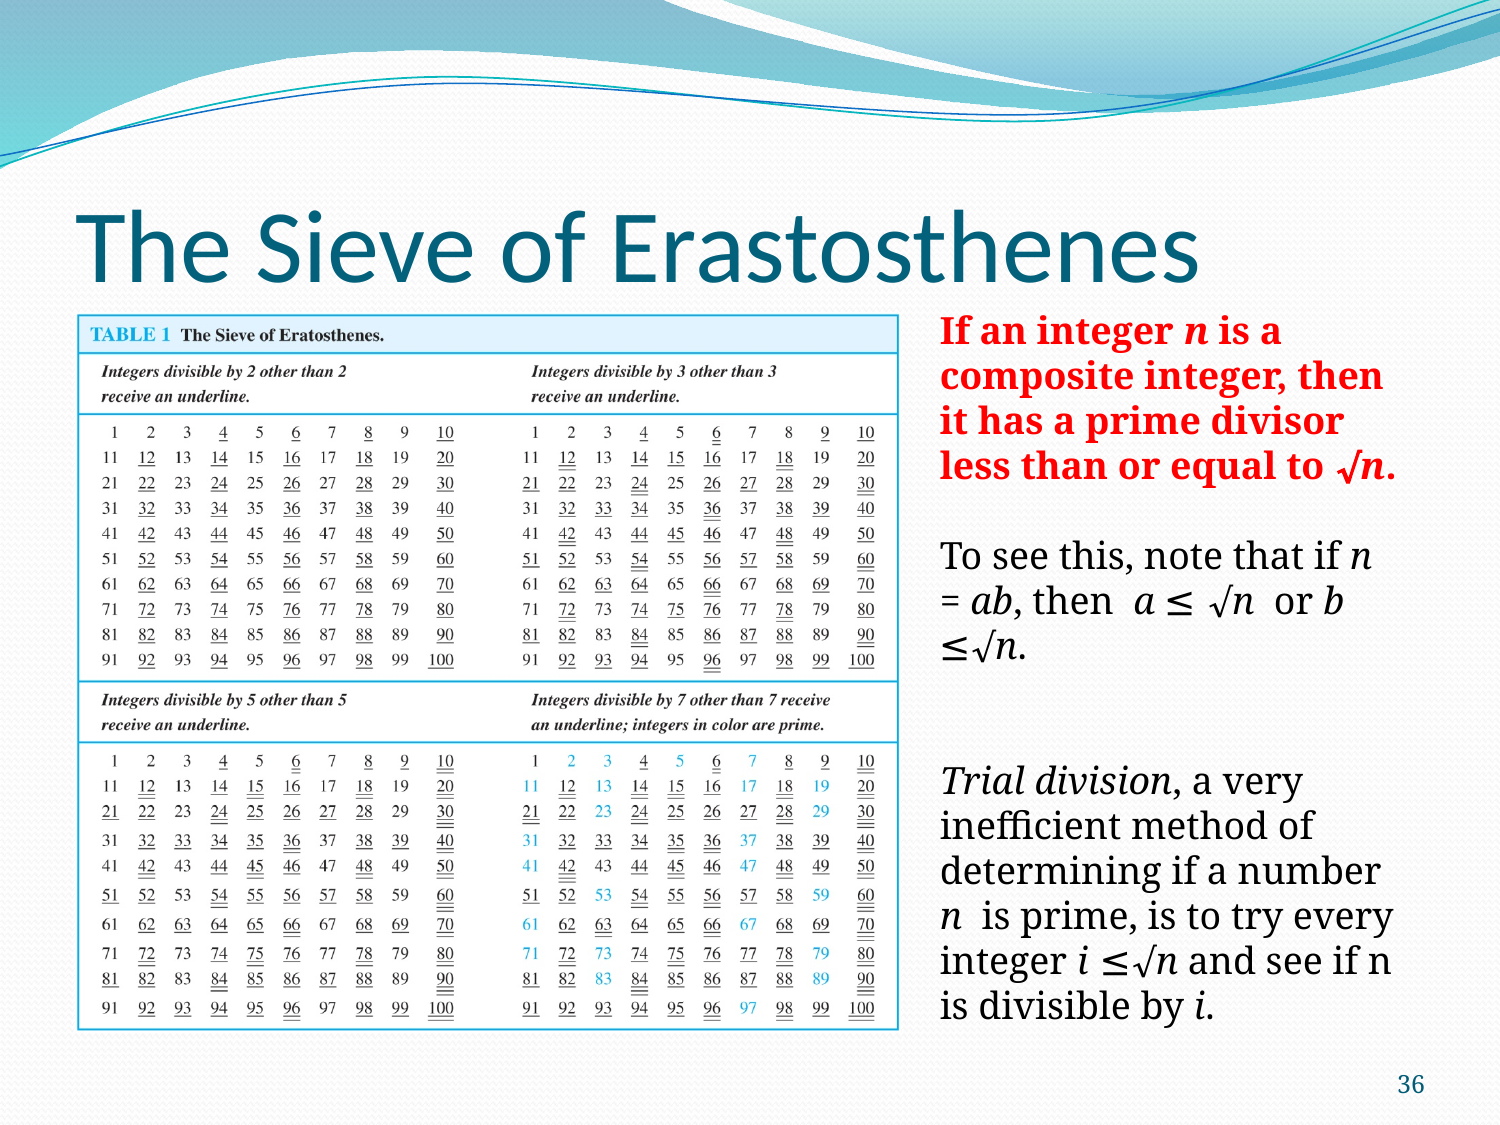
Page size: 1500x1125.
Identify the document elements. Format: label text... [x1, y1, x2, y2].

slide_number 36 [1299, 1042, 1425, 1103]
title The Sieve of Erastosthenes [75, 115, 1425, 303]
text_box If an integer n is a composite integer, then it has a prime divisor less than or equal to √n. To see this, note that if n = ab, then a ≤ √n or b ≤√n. Trial division, a very inefficient method of determining if a number n is prime, is to try every integer i ≤√n and see if n is divisible by i. [924, 299, 1413, 1035]
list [74, 312, 901, 1033]
